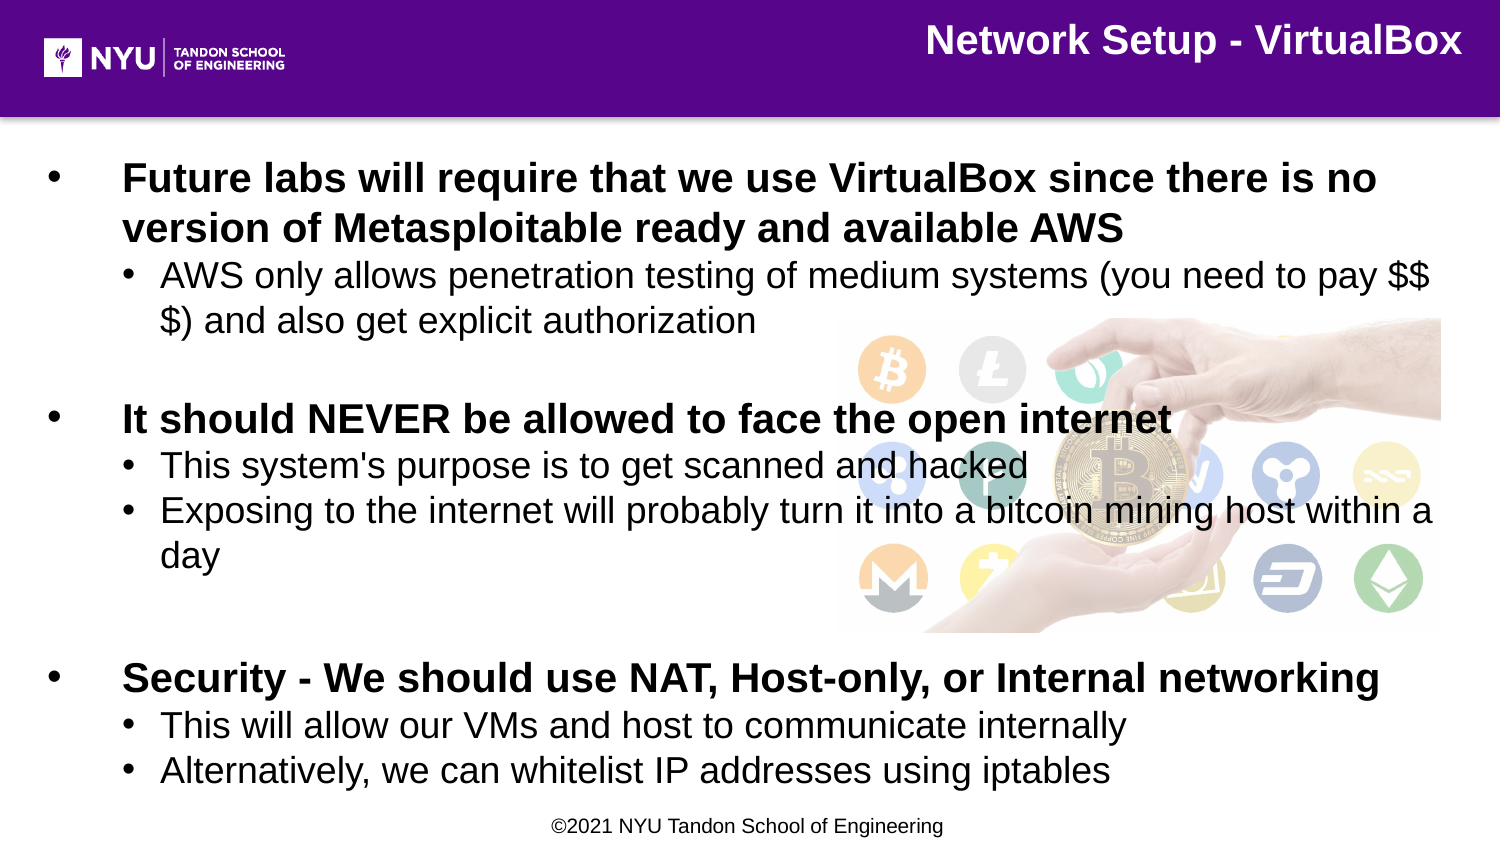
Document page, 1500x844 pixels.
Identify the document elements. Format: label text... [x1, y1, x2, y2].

picture [44, 38, 285, 77]
list Future labs will require that we use VirtualBox since there is no version of Metasploitable ready and available AWS AWS only allows penetration testing of medium systems (you need to pay $$$) and also get explicit authorization It should NEVER be allowed to face the open internet This system's purpose is to get scanned and hacked Exposing to the internet will probably turn it into a bitcoin mining host within a day Security - We should use NAT, Host-only, or Internal networking This will allow our VMs and host to communicate internally Alternatively, we can whitelist IP addresses using iptables [47, 151, 1454, 800]
picture [837, 318, 1441, 633]
list Network Setup - VirtualBox [392, 12, 1463, 109]
